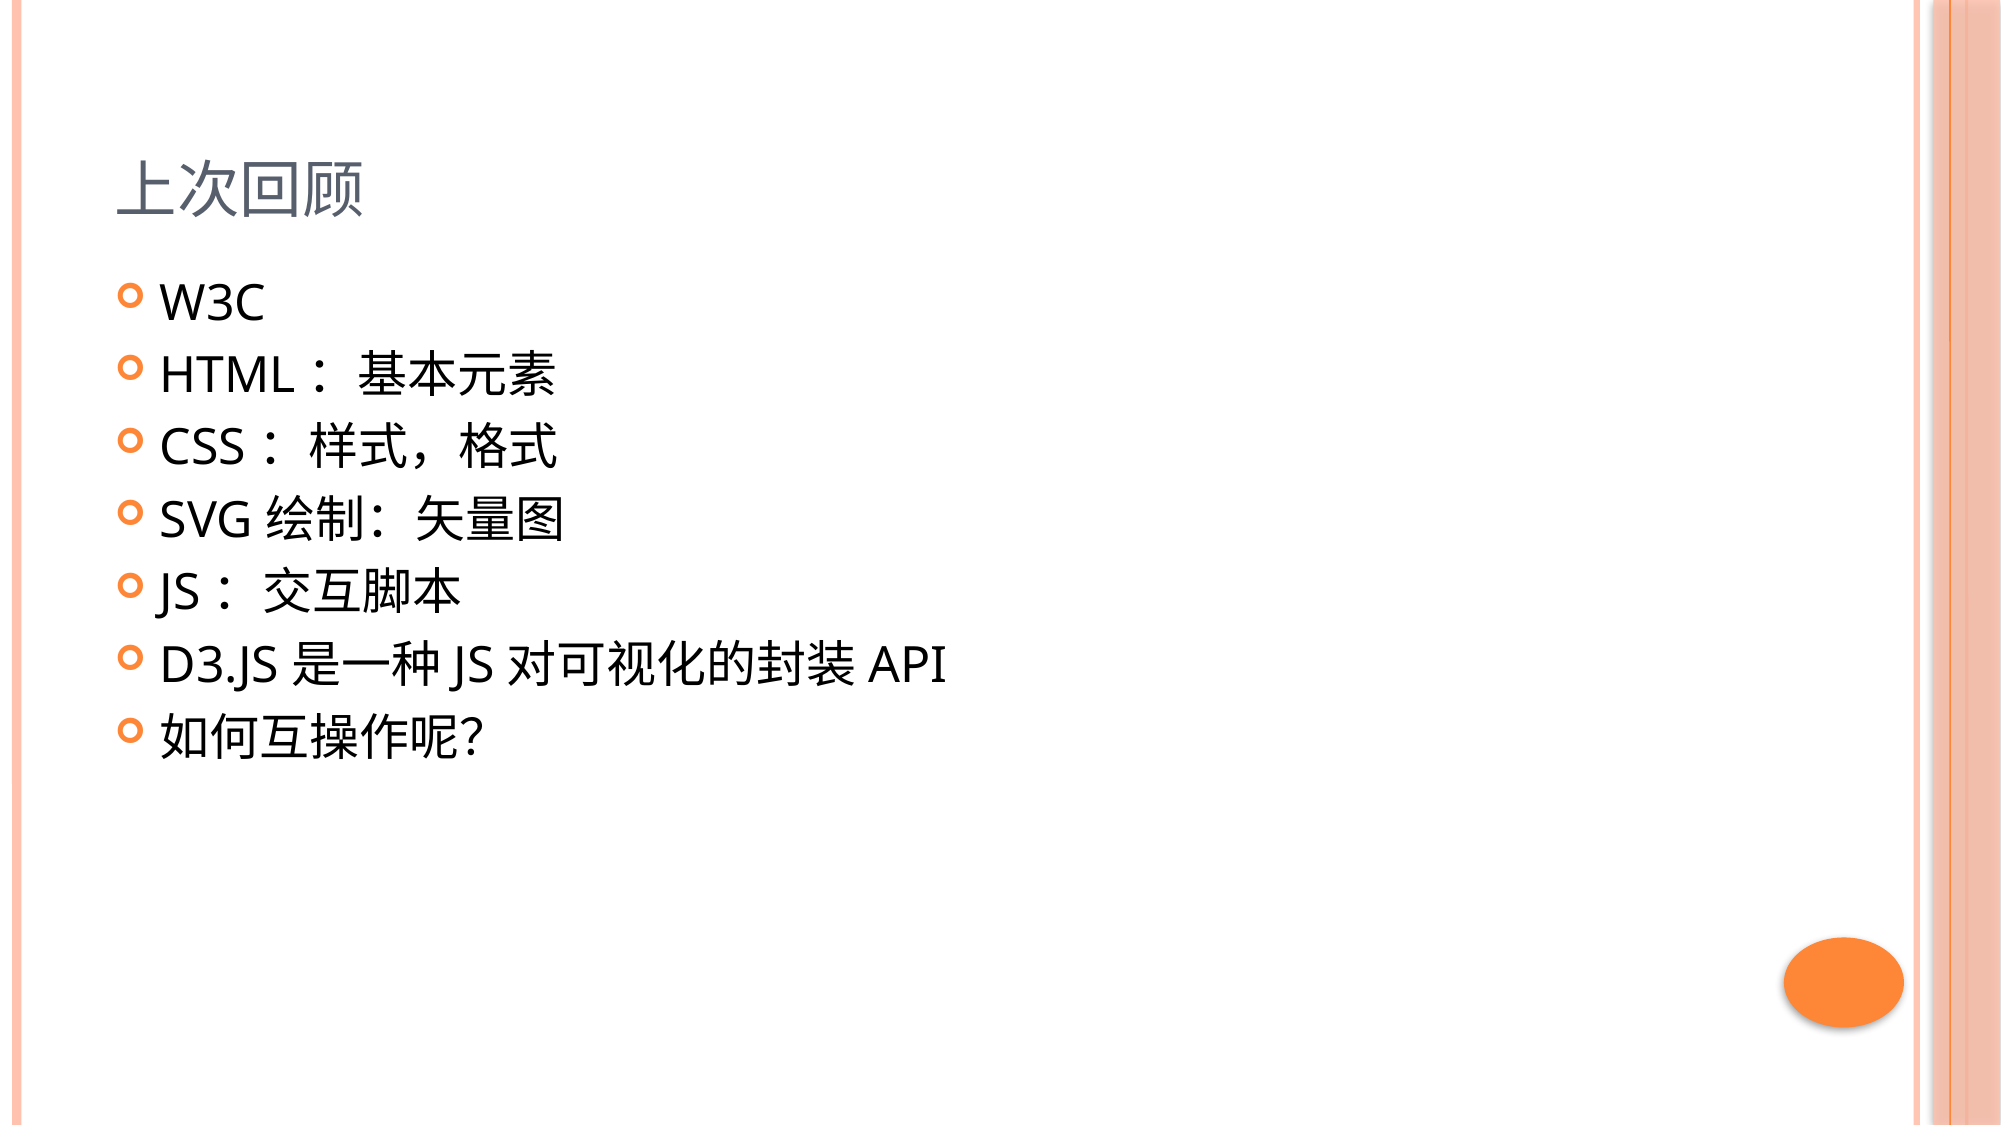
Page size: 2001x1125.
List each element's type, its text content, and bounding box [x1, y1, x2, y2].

title 上次回顾 [99, 45, 1734, 233]
list W3C HTML：基本元素 CSS：样式，格式 SVG绘制：矢量图 JS：交互脚本 D3.JS是一种JS对可视化的封装API 如何互操作呢？ [99, 262, 1734, 1062]
